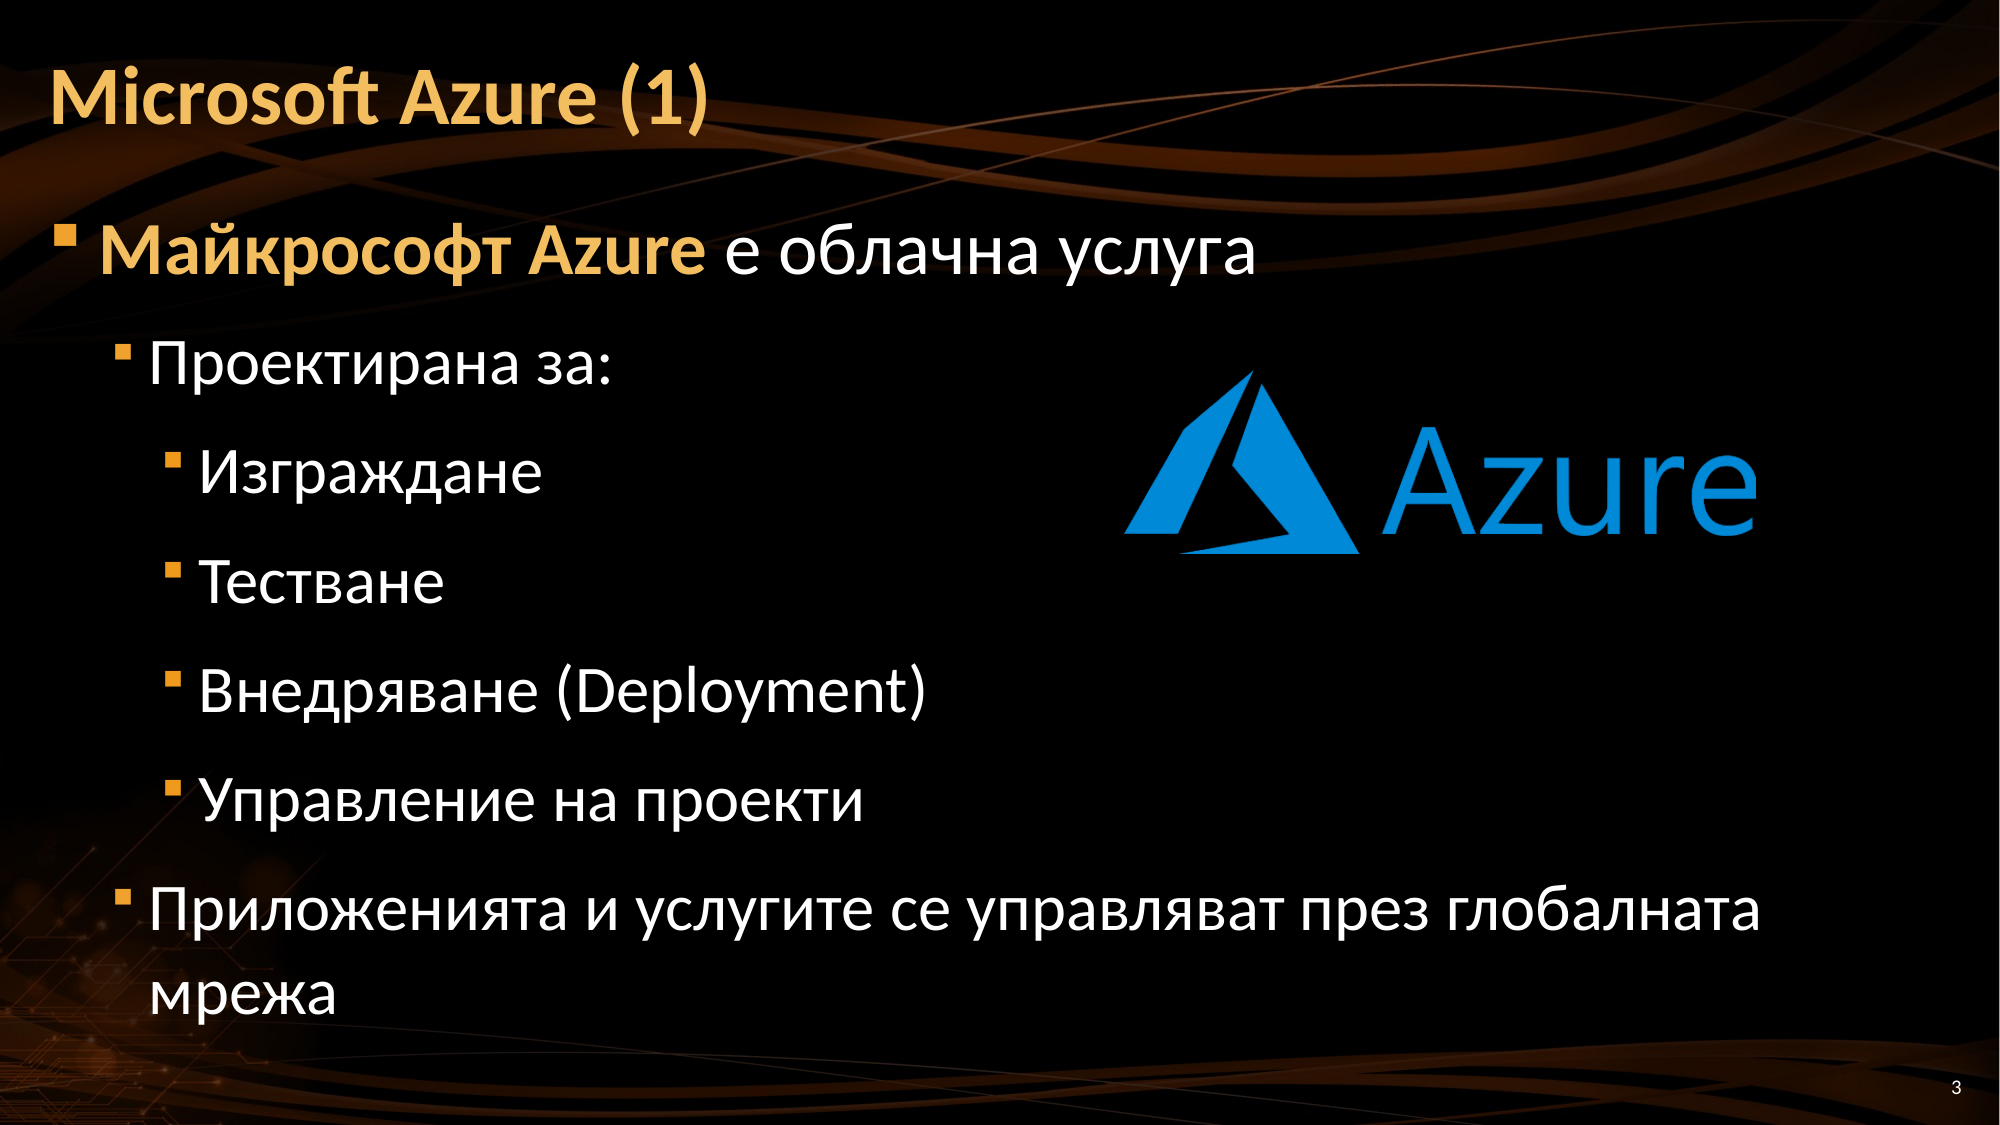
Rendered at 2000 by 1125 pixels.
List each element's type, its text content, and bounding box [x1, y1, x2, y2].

picture [0, 0, 2000, 1125]
title Microsoft Azure (1) [30, 6, 1968, 189]
list Майкрософт Azure е облачна услуга Проектирана за: Изграждане Тестване Внедряване (Deployment) Управление на проекти Приложенията и услугите се управляват през глобалната мрежа [31, 189, 1968, 1103]
slide_number 3 [1897, 1070, 1968, 1103]
